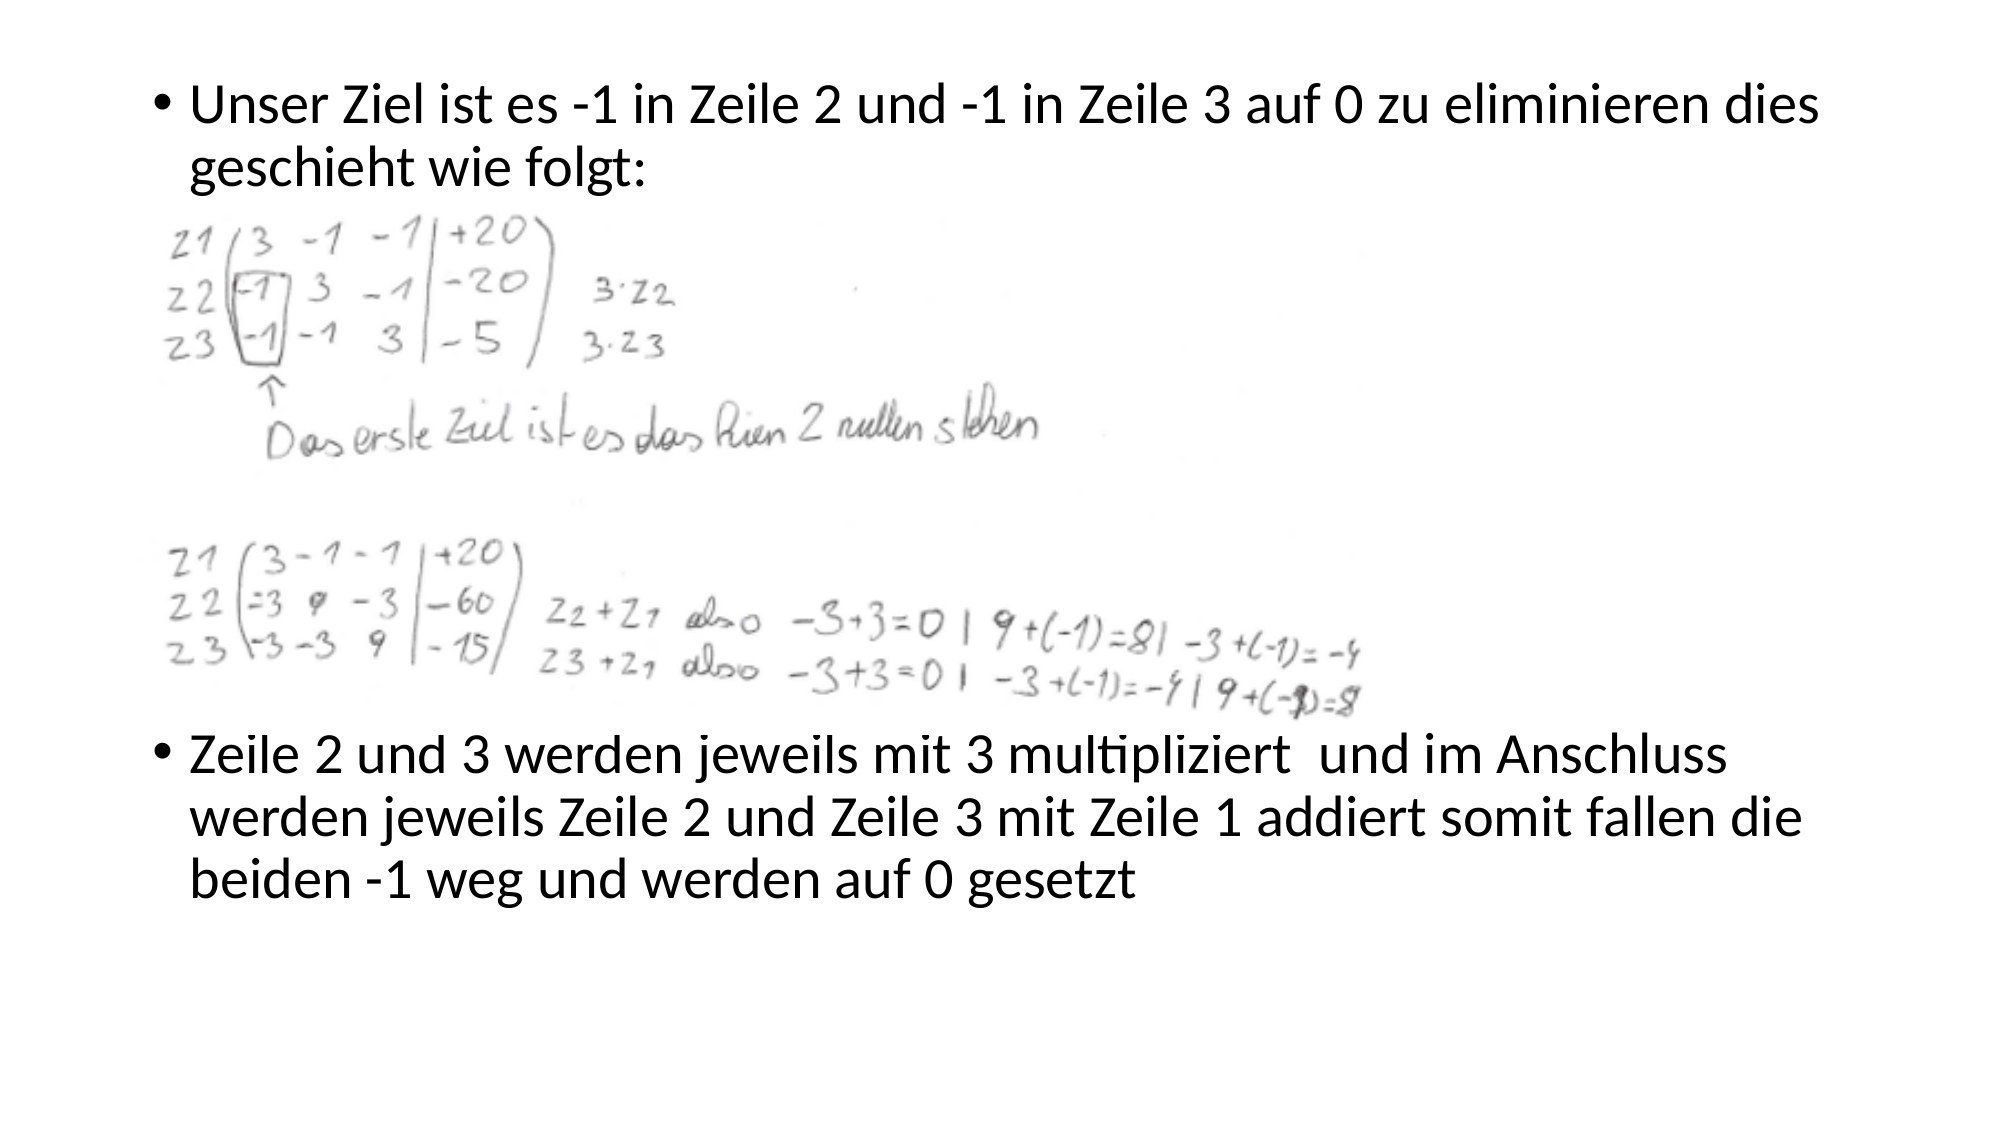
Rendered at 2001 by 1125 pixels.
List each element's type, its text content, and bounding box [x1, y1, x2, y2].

list Unser Ziel ist es -1 in Zeile 2 und -1 in Zeile 3 auf 0 zu eliminieren dies geschieht wie folgt: Zeile 2 und 3 werden jeweils mit 3 multipliziert und im Anschluss werden jeweils Zeile 2 und Zeile 3 mit Zeile 1 addiert somit fallen die beiden -1 weg und werden auf 0 gesetzt [137, 65, 1863, 1014]
picture [137, 204, 1374, 735]
